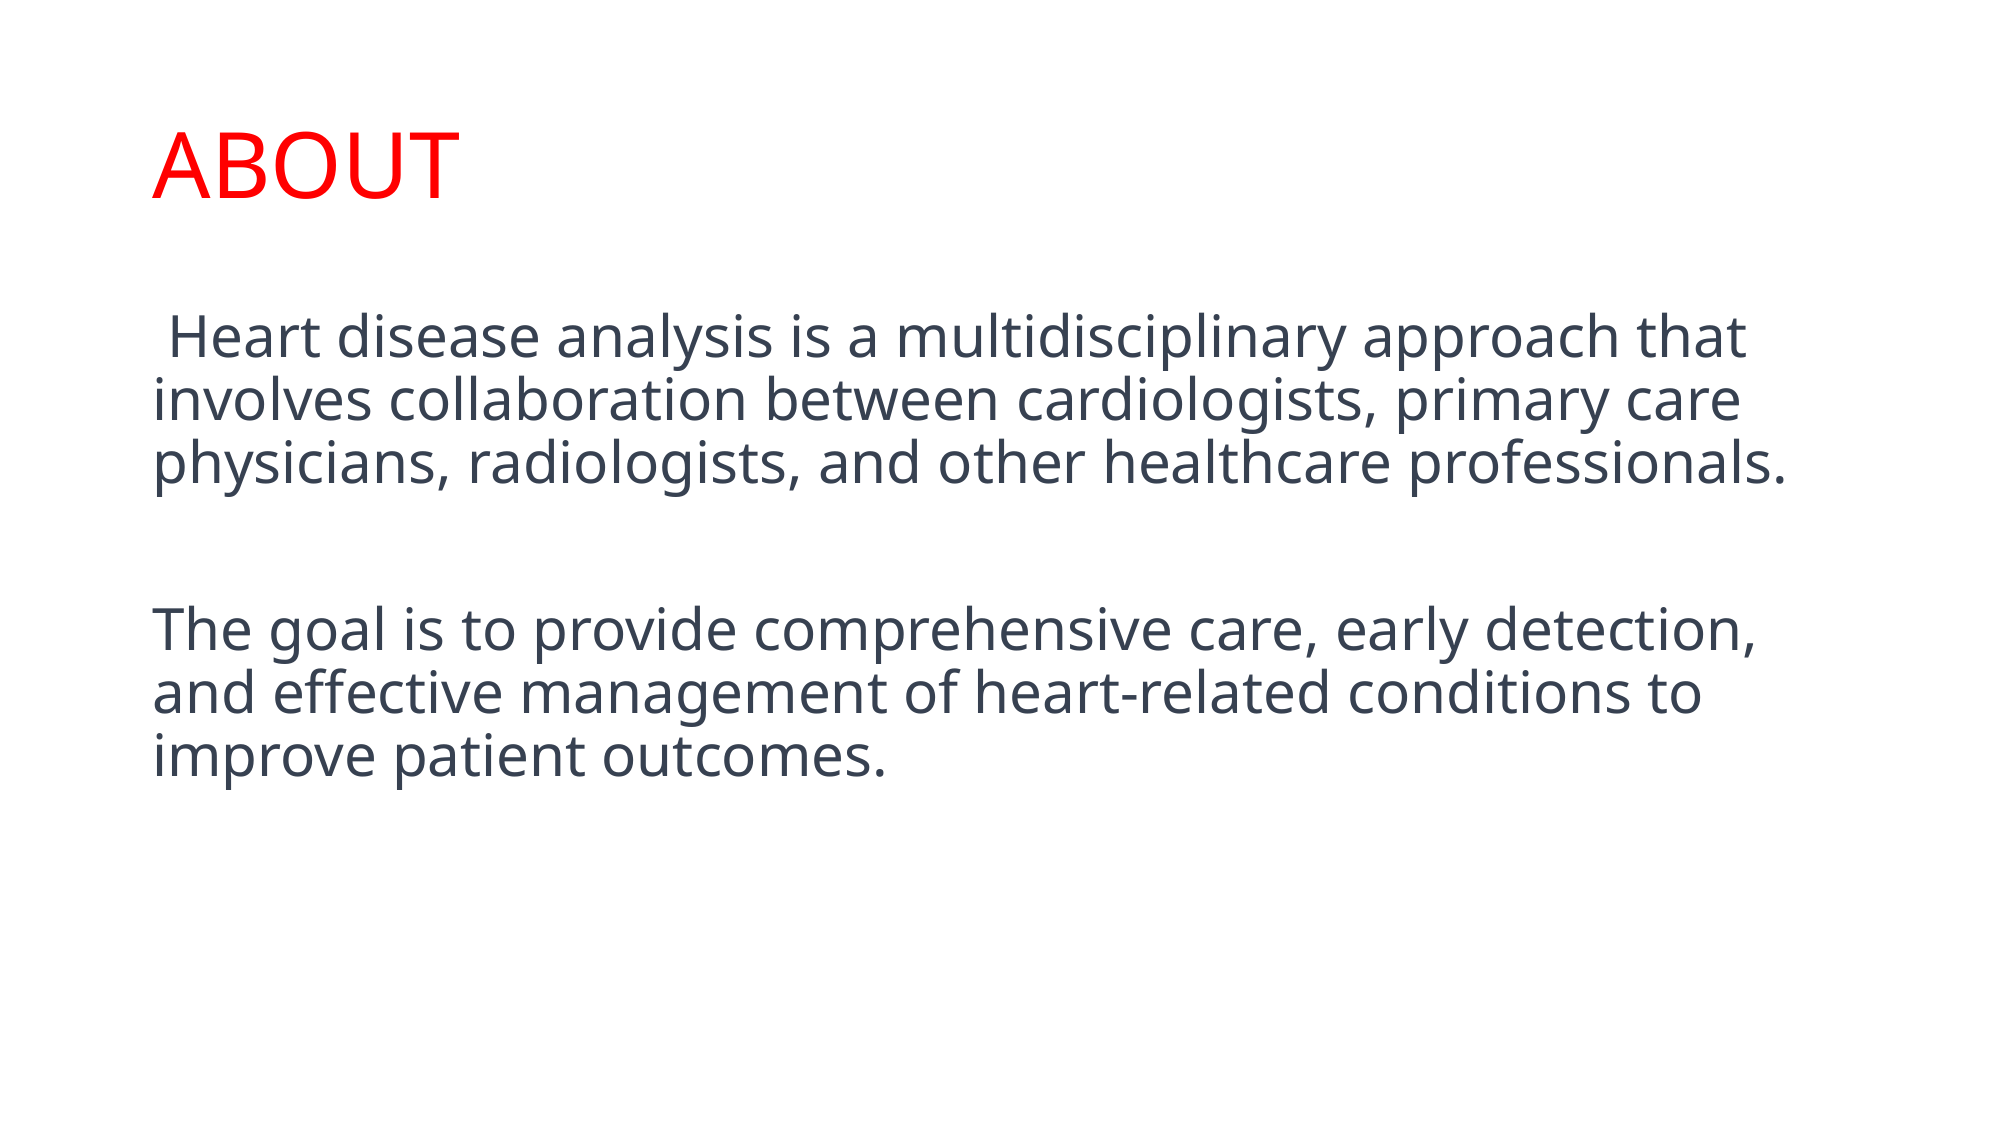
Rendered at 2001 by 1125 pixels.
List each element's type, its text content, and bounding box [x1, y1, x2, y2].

title ABOUT [137, 59, 1863, 278]
list Heart disease analysis is a multidisciplinary approach that involves collaboration between cardiologists, primary care physicians, radiologists, and other healthcare professionals. The goal is to provide comprehensive care, early detection, and effective management of heart-related conditions to improve patient outcomes. [137, 299, 1863, 1014]
